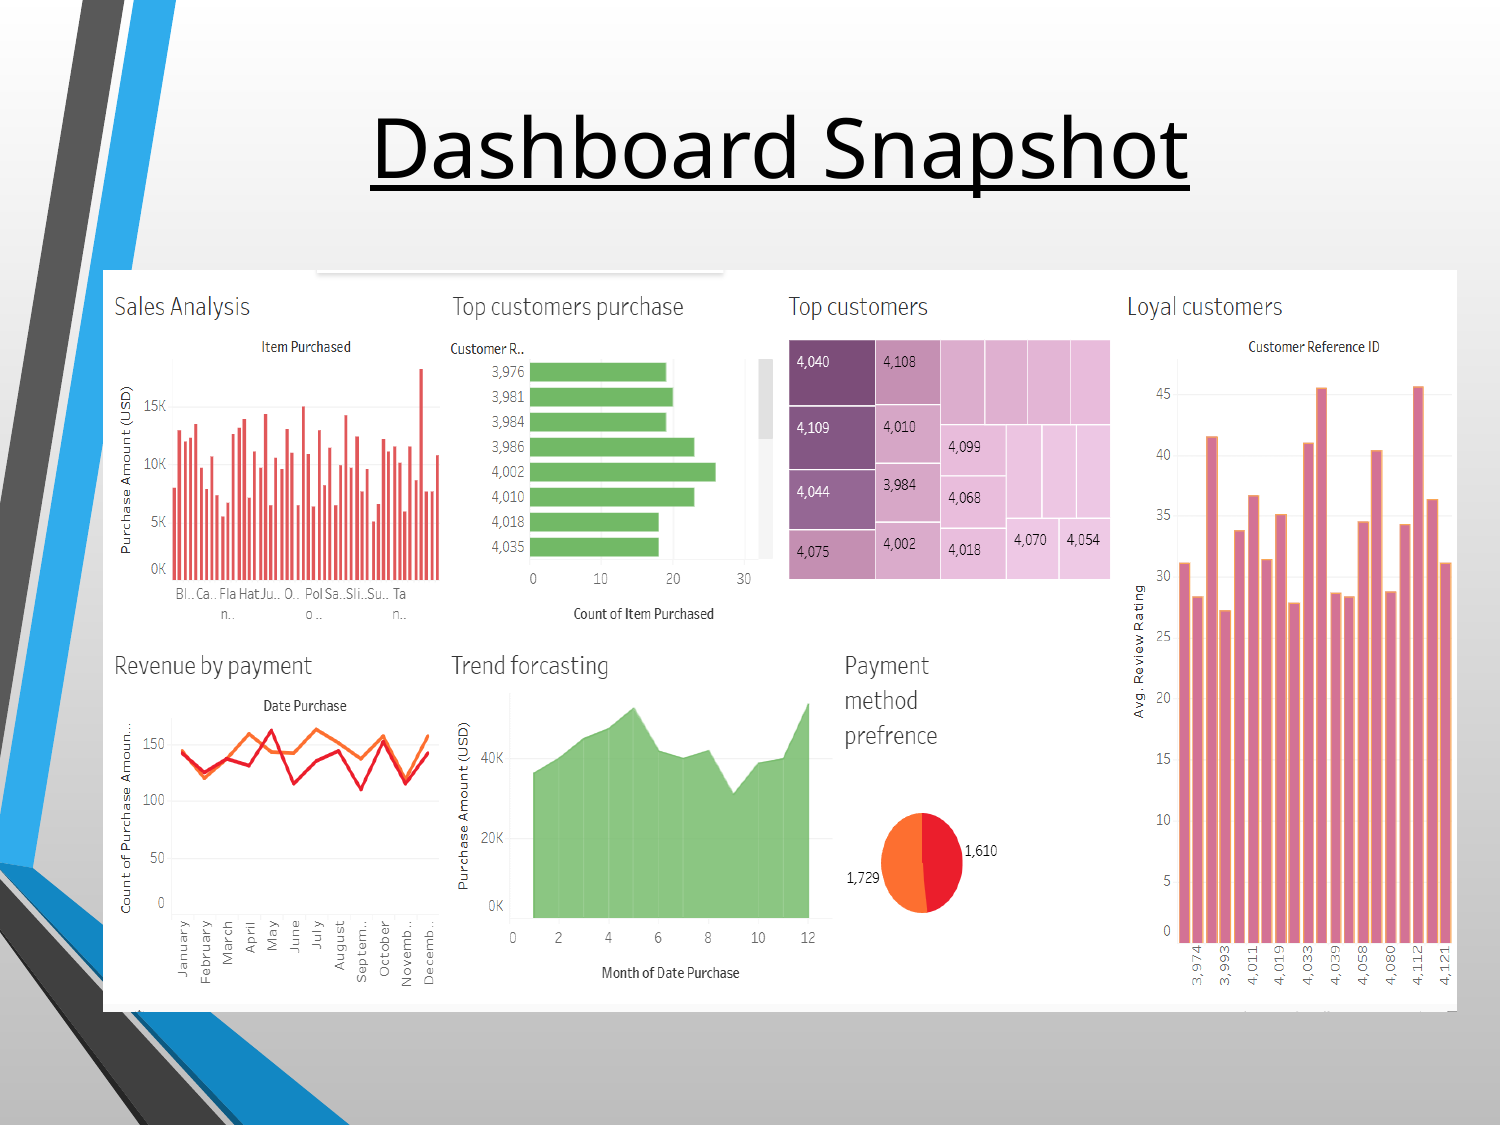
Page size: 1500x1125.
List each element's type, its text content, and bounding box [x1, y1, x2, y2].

title Dashboard Snapshot [148, 65, 1413, 225]
picture [103, 270, 1458, 1012]
